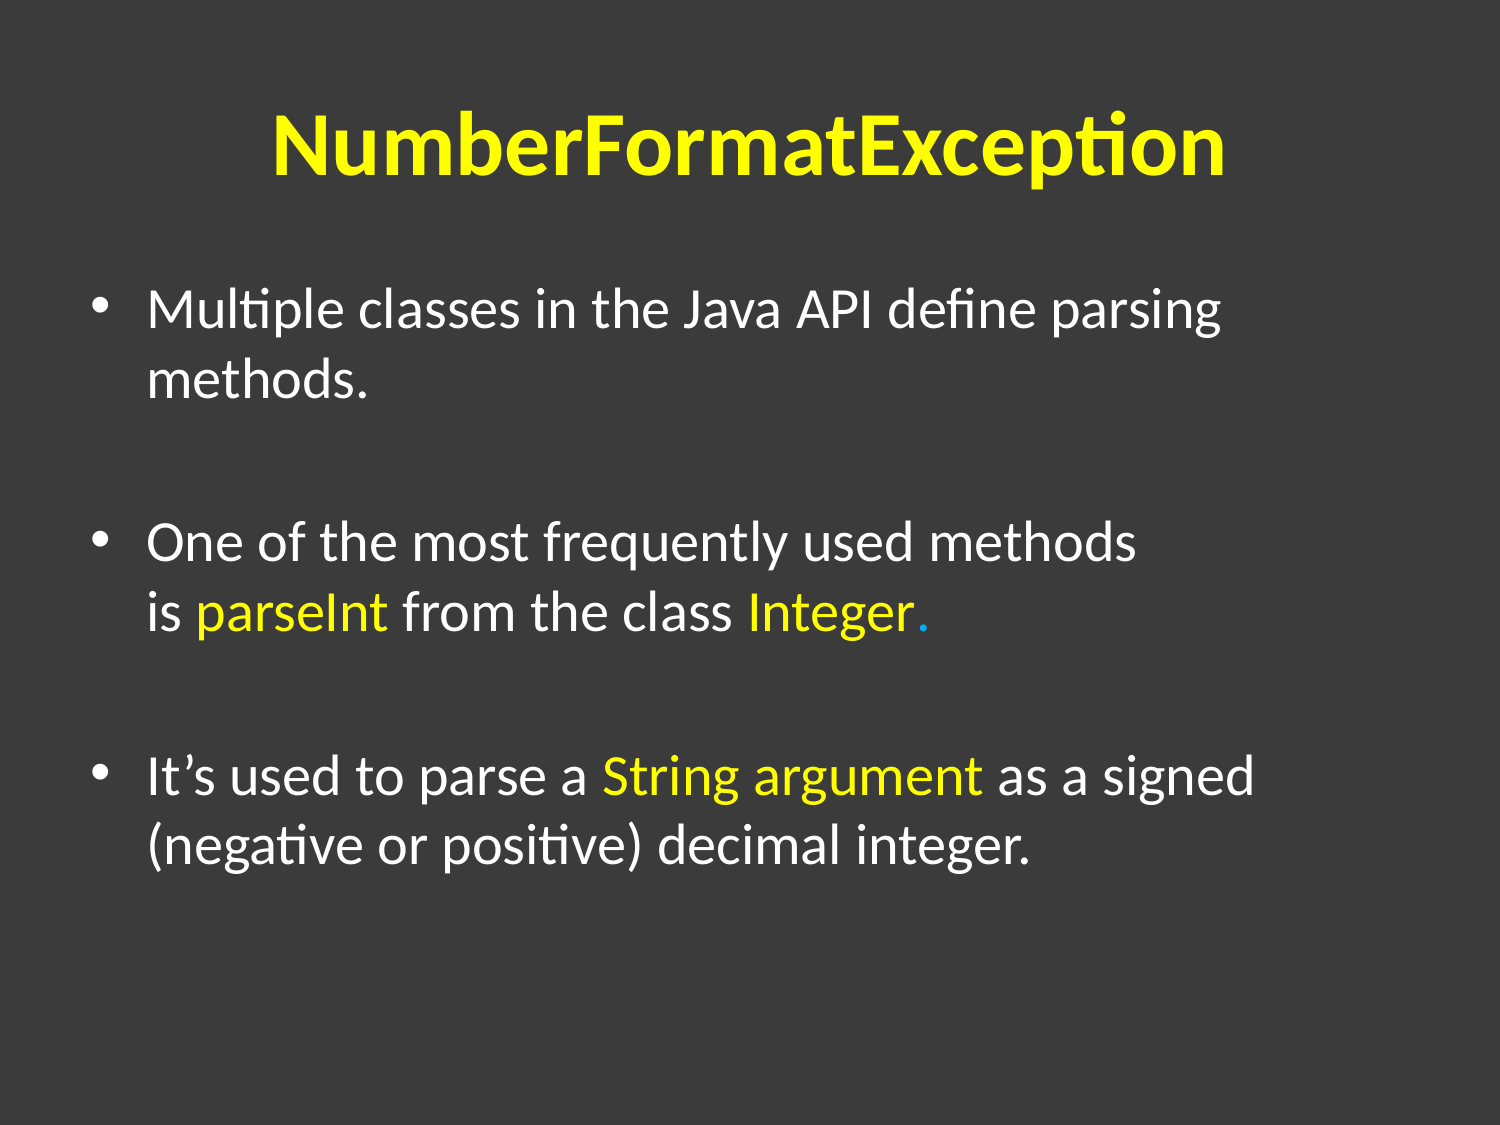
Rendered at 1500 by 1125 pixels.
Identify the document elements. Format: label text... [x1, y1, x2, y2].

title NumberFormatException [75, 45, 1425, 233]
list Multiple classes in the Java API define parsing methods. One of the most frequently used methods is parseInt from the class Integer. It’s used to parse a String argument as a signed (negative or positive) decimal integer. [75, 262, 1425, 1005]
